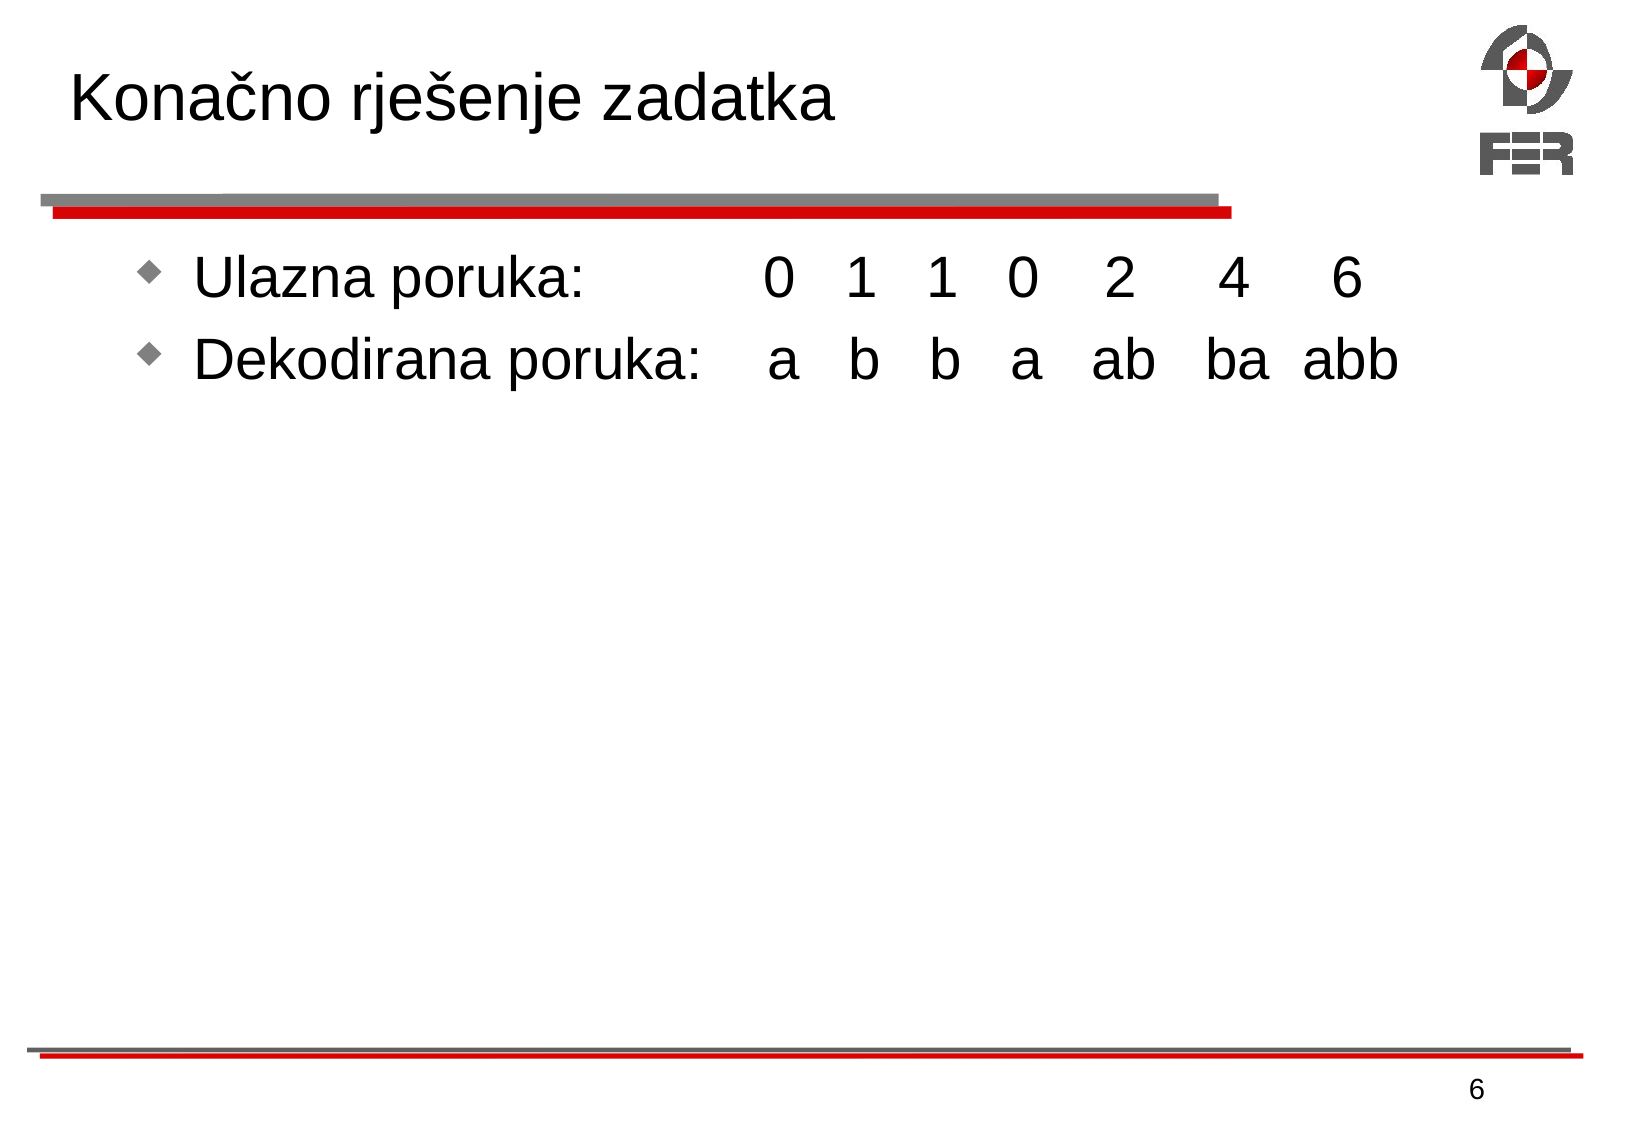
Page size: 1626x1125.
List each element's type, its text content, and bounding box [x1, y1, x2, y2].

title Konačno rješenje zadatka [53, 0, 1436, 188]
list Ulazna poruka: 0 1 1 0 2 4 6 Dekodirana poruka: a b b a ab ba abb [121, 231, 1504, 1024]
slide_number 6 [1362, 1062, 1501, 1101]
picture [1480, 24, 1573, 175]
